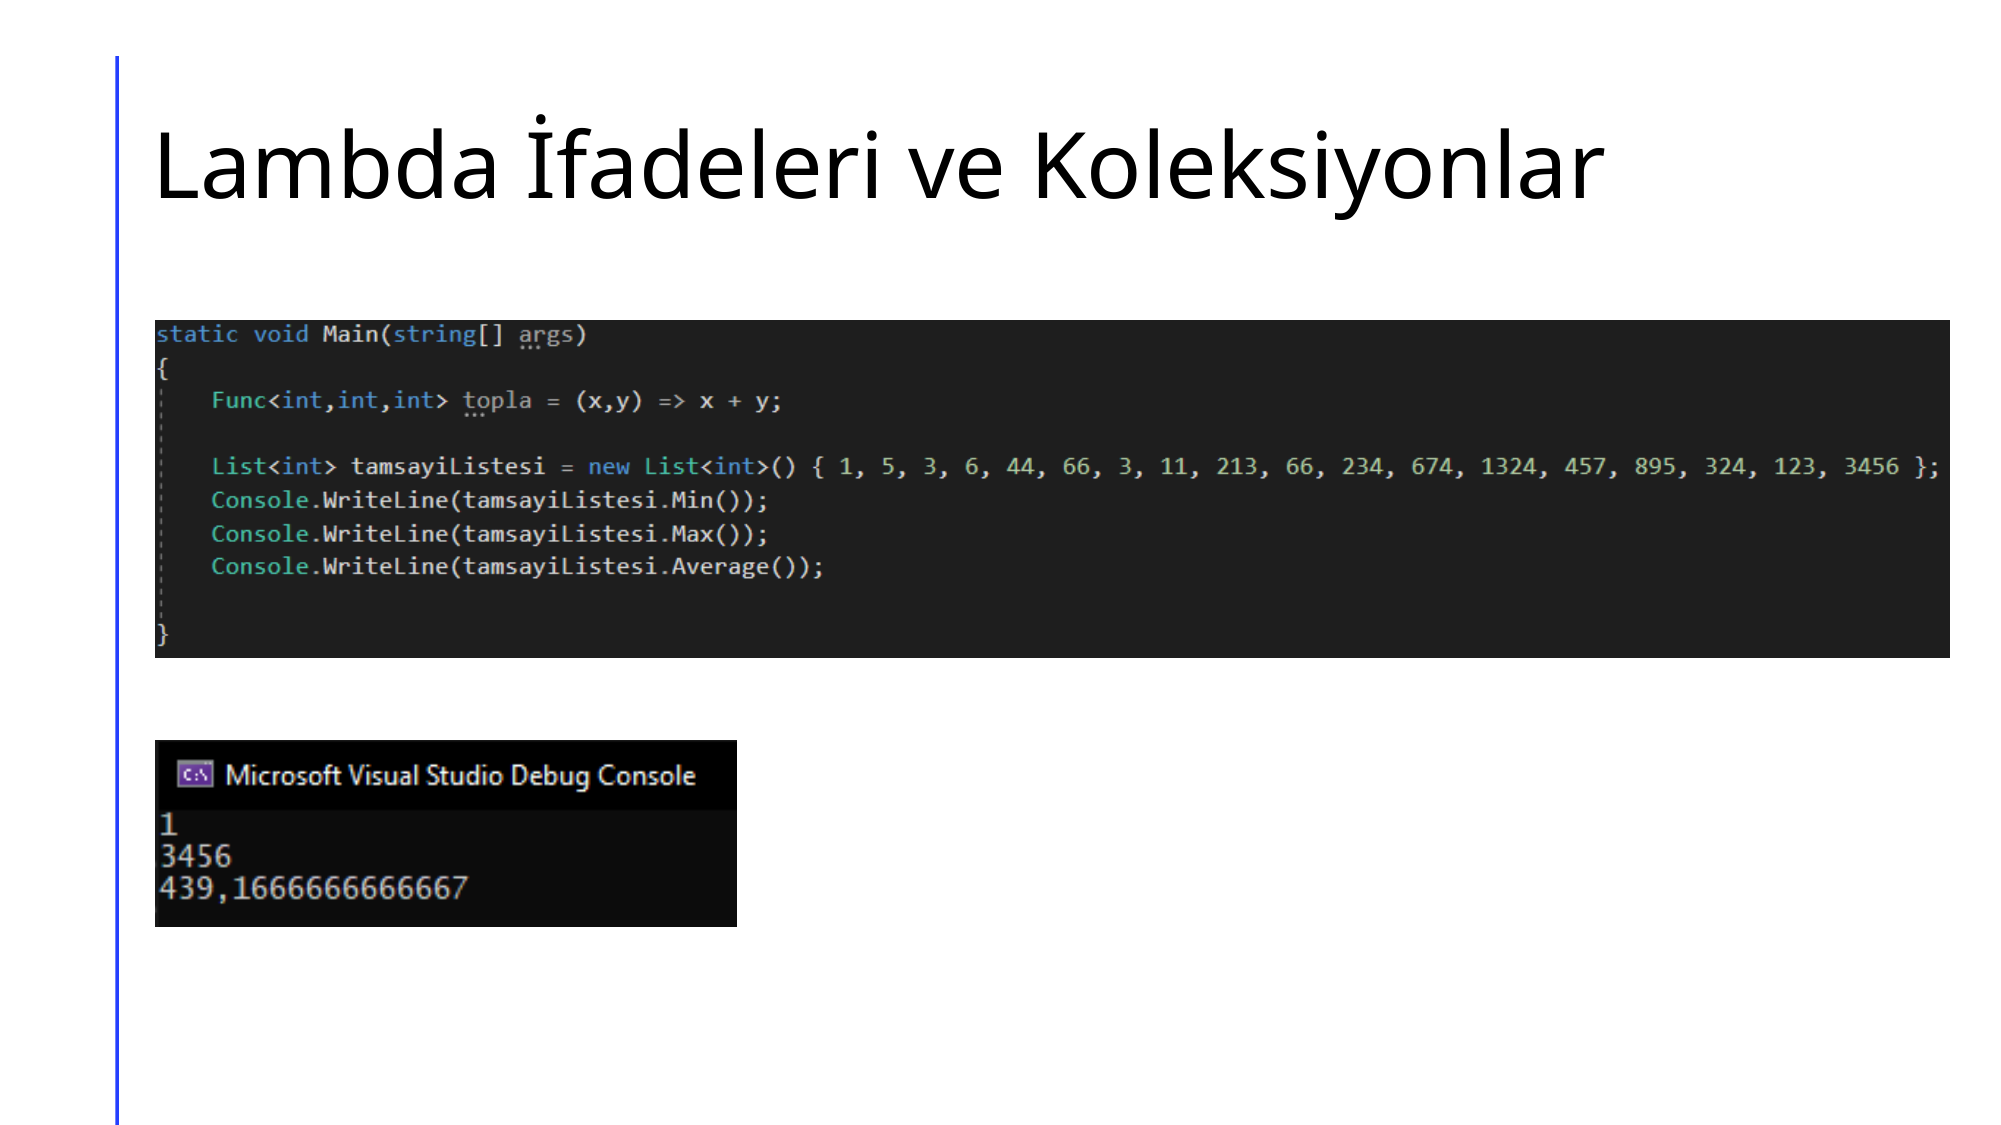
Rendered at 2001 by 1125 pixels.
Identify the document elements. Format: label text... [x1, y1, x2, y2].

title Lambda İfadeleri ve Koleksiyonlar [137, 59, 1863, 278]
picture [155, 320, 1950, 658]
picture [155, 740, 737, 928]
